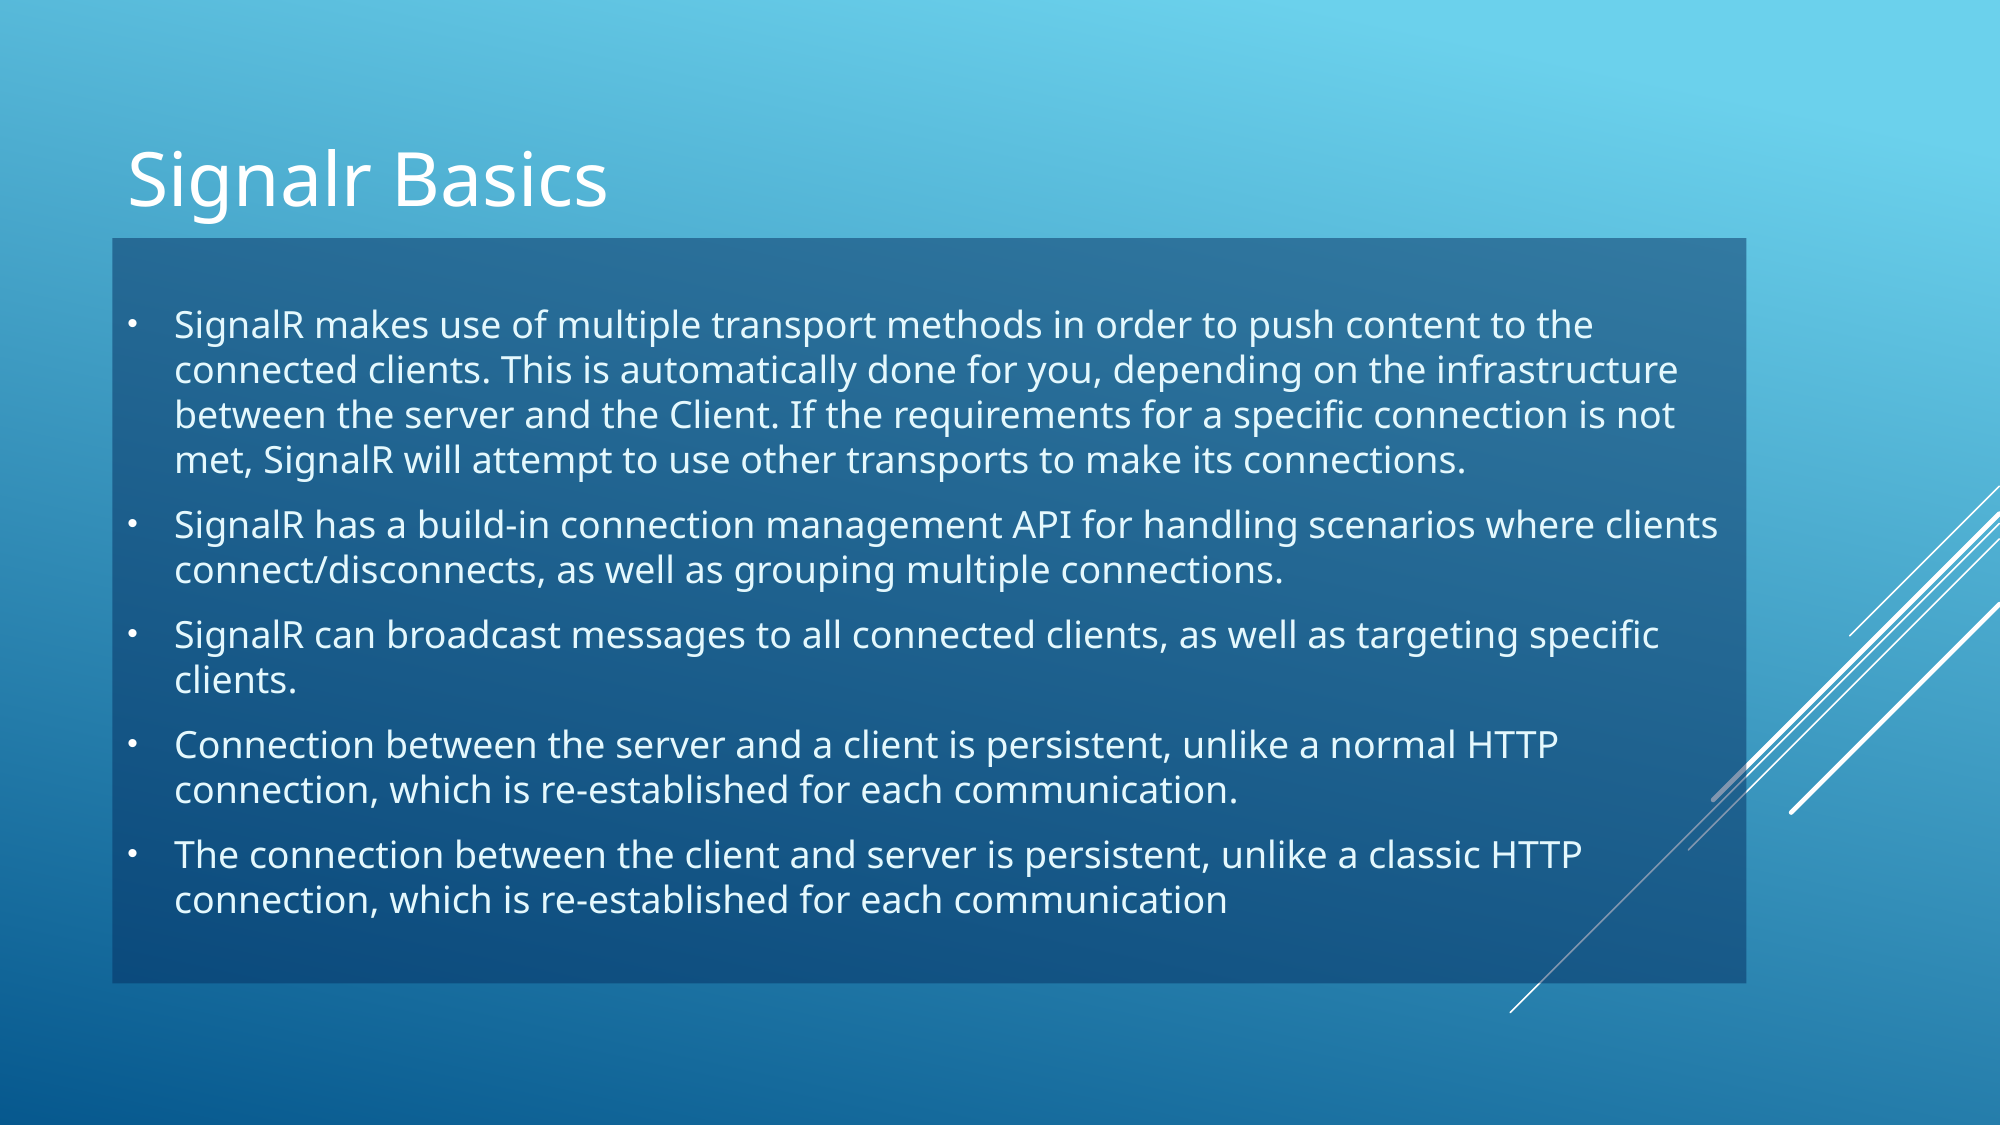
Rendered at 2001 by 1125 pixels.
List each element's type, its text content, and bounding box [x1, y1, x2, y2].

title Signalr Basics [112, 123, 1513, 238]
list SignalR makes use of multiple transport methods in order to push content to the connected clients. This is automatically done for you, depending on the infrastructure between the server and the Client. If the requirements for a specific connection is not met, SignalR will attempt to use other transports to make its connections. SignalR has a build-in connection management API for handling scenarios where clients connect/disconnects, as well as grouping multiple connections. SignalR can broadcast messages to all connected clients, as well as targeting specific clients. Connection between the server and a client is persistent, unlike a normal HTTP connection, which is re-established for each communication. The connection between the client and server is persistent, unlike a classic HTTP connection, which is re-established for each communication [112, 238, 1747, 984]
